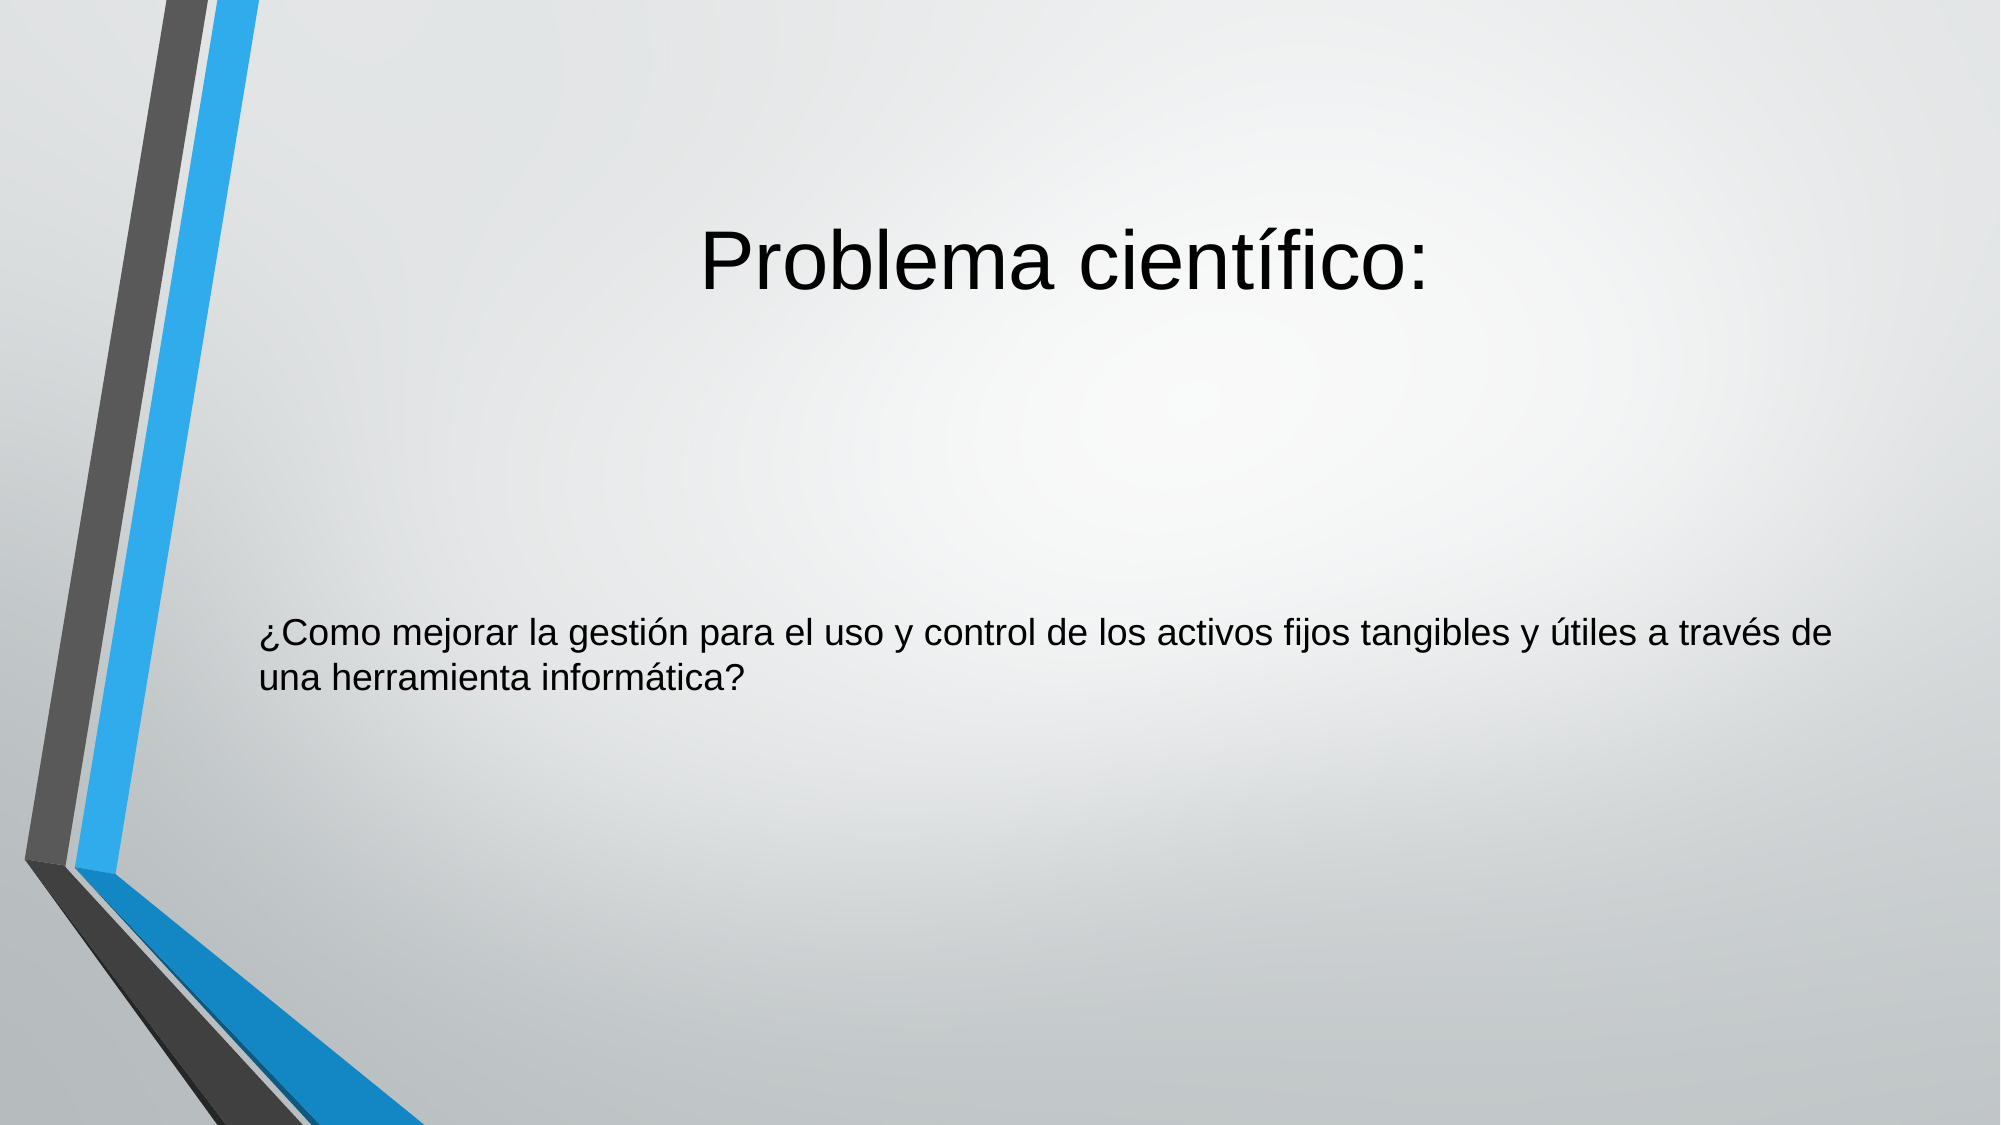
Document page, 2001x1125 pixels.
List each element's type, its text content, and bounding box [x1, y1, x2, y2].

list ¿Como mejorar la gestión para el uso y control de los activos fijos tangibles y útiles a través de una herramienta informática? [243, 437, 1887, 950]
title Problema científico: [243, 112, 1887, 400]
